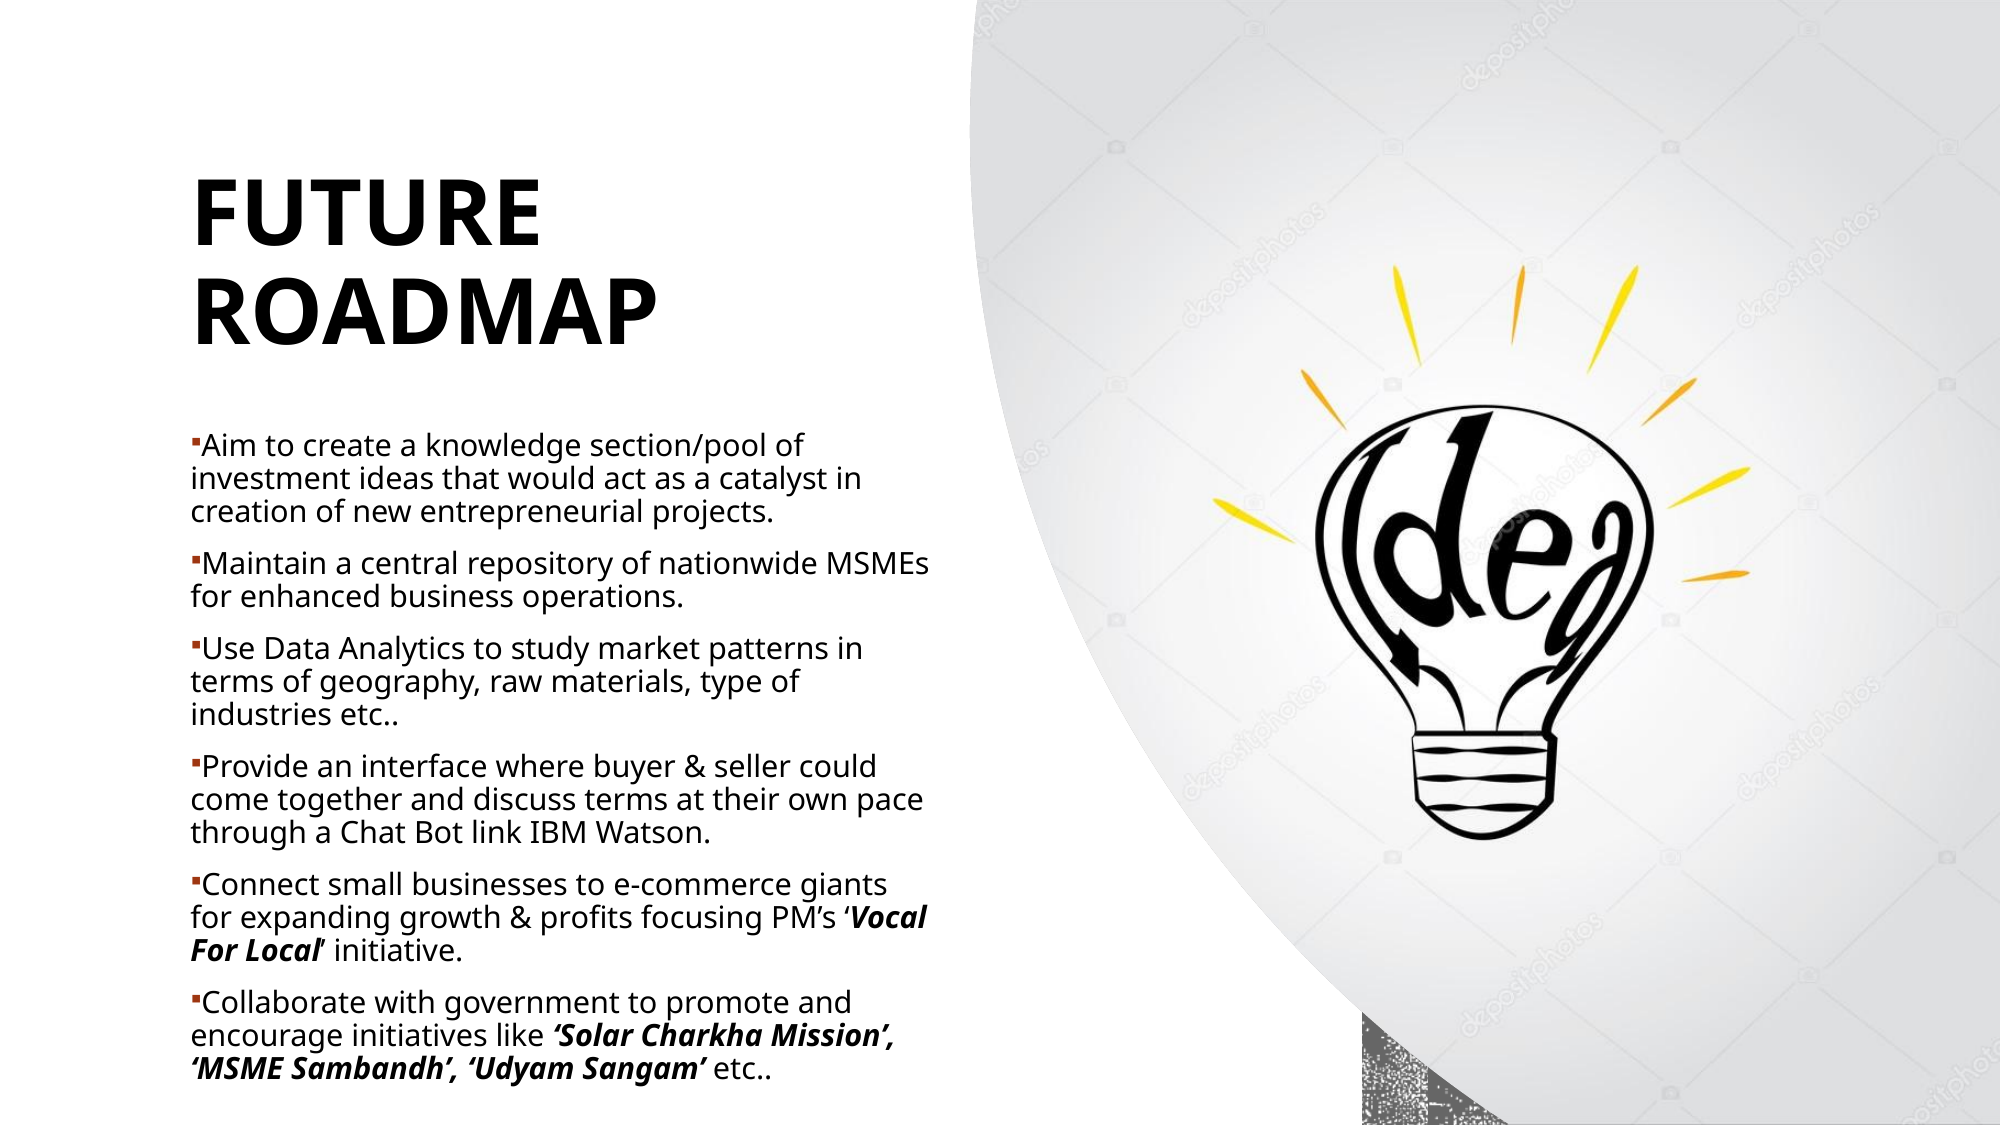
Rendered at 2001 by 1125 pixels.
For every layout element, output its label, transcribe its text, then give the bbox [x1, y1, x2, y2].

picture [969, 0, 2000, 1125]
list Aim to create a knowledge section/pool of investment ideas that would act as a catalyst in creation of new entrepreneurial projects. Maintain a central repository of nationwide MSMEs for enhanced business operations. Use Data Analytics to study market patterns in terms of geography, raw materials, type of industries etc.. Provide an interface where buyer & seller could come together and discuss terms at their own pace through a Chat Bot link IBM Watson. Connect small businesses to e-commerce giants for expanding growth & profits focusing PM’s ‘Vocal For Local’ initiative. Collaborate with government to promote and encourage initiatives like ‘Solar Charkha Mission’, ‘MSME Sambandh’, ‘Udyam Sangam’ etc.. [175, 423, 952, 1097]
title FUTURE ROADMAP [175, 130, 952, 400]
